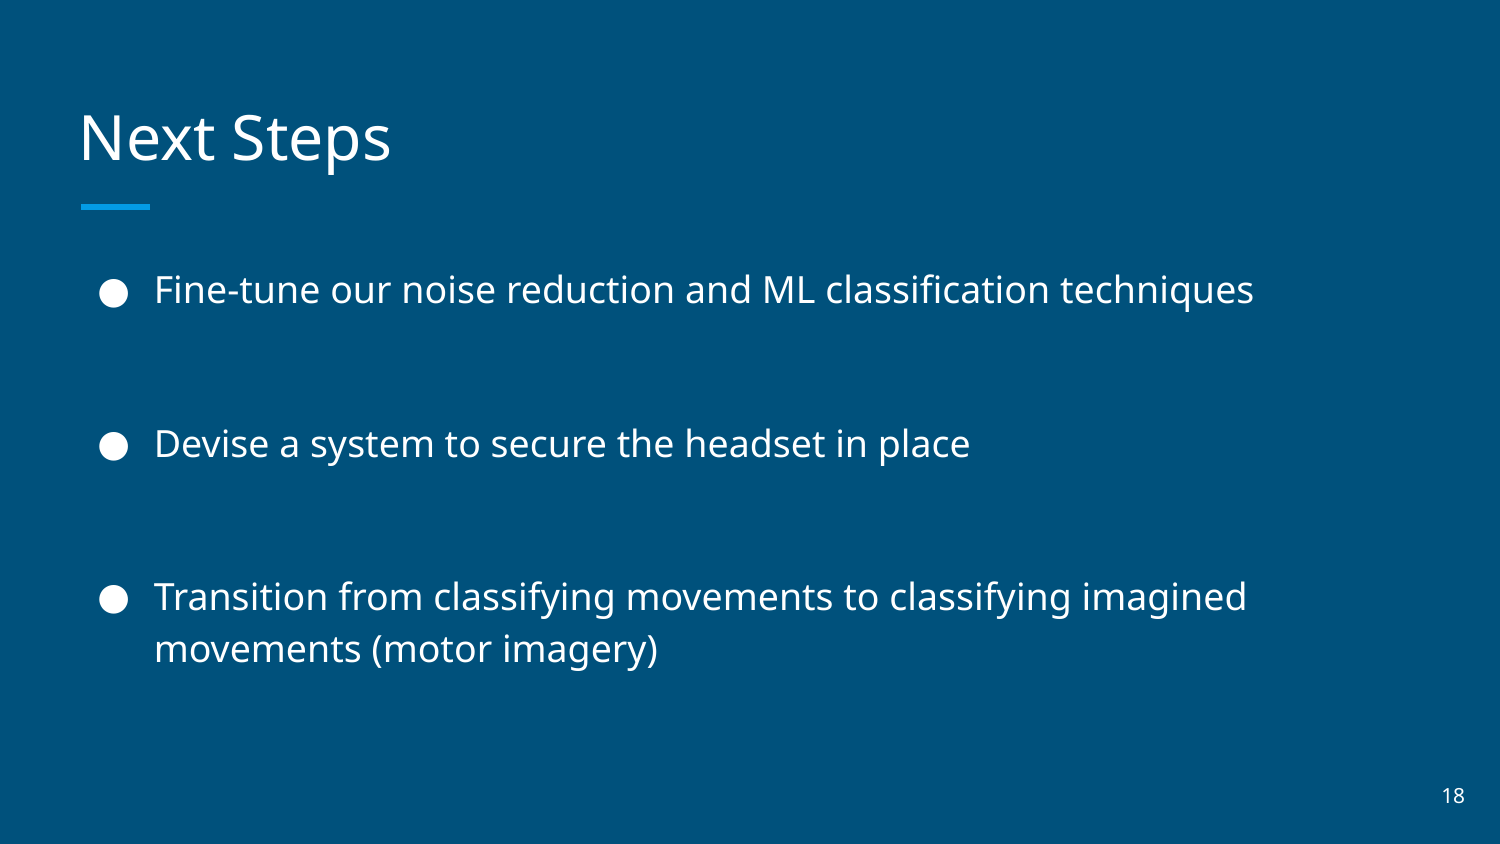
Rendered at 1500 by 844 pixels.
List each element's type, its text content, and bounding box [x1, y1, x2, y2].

title Next Steps [63, 75, 1437, 188]
list Fine-tune our noise reduction and ML classification techniques Devise a system to secure the headset in place Transition from classifying movements to classifying imagined movements (motor imagery) [63, 244, 1437, 750]
slide_number ‹#› [1389, 764, 1480, 830]
